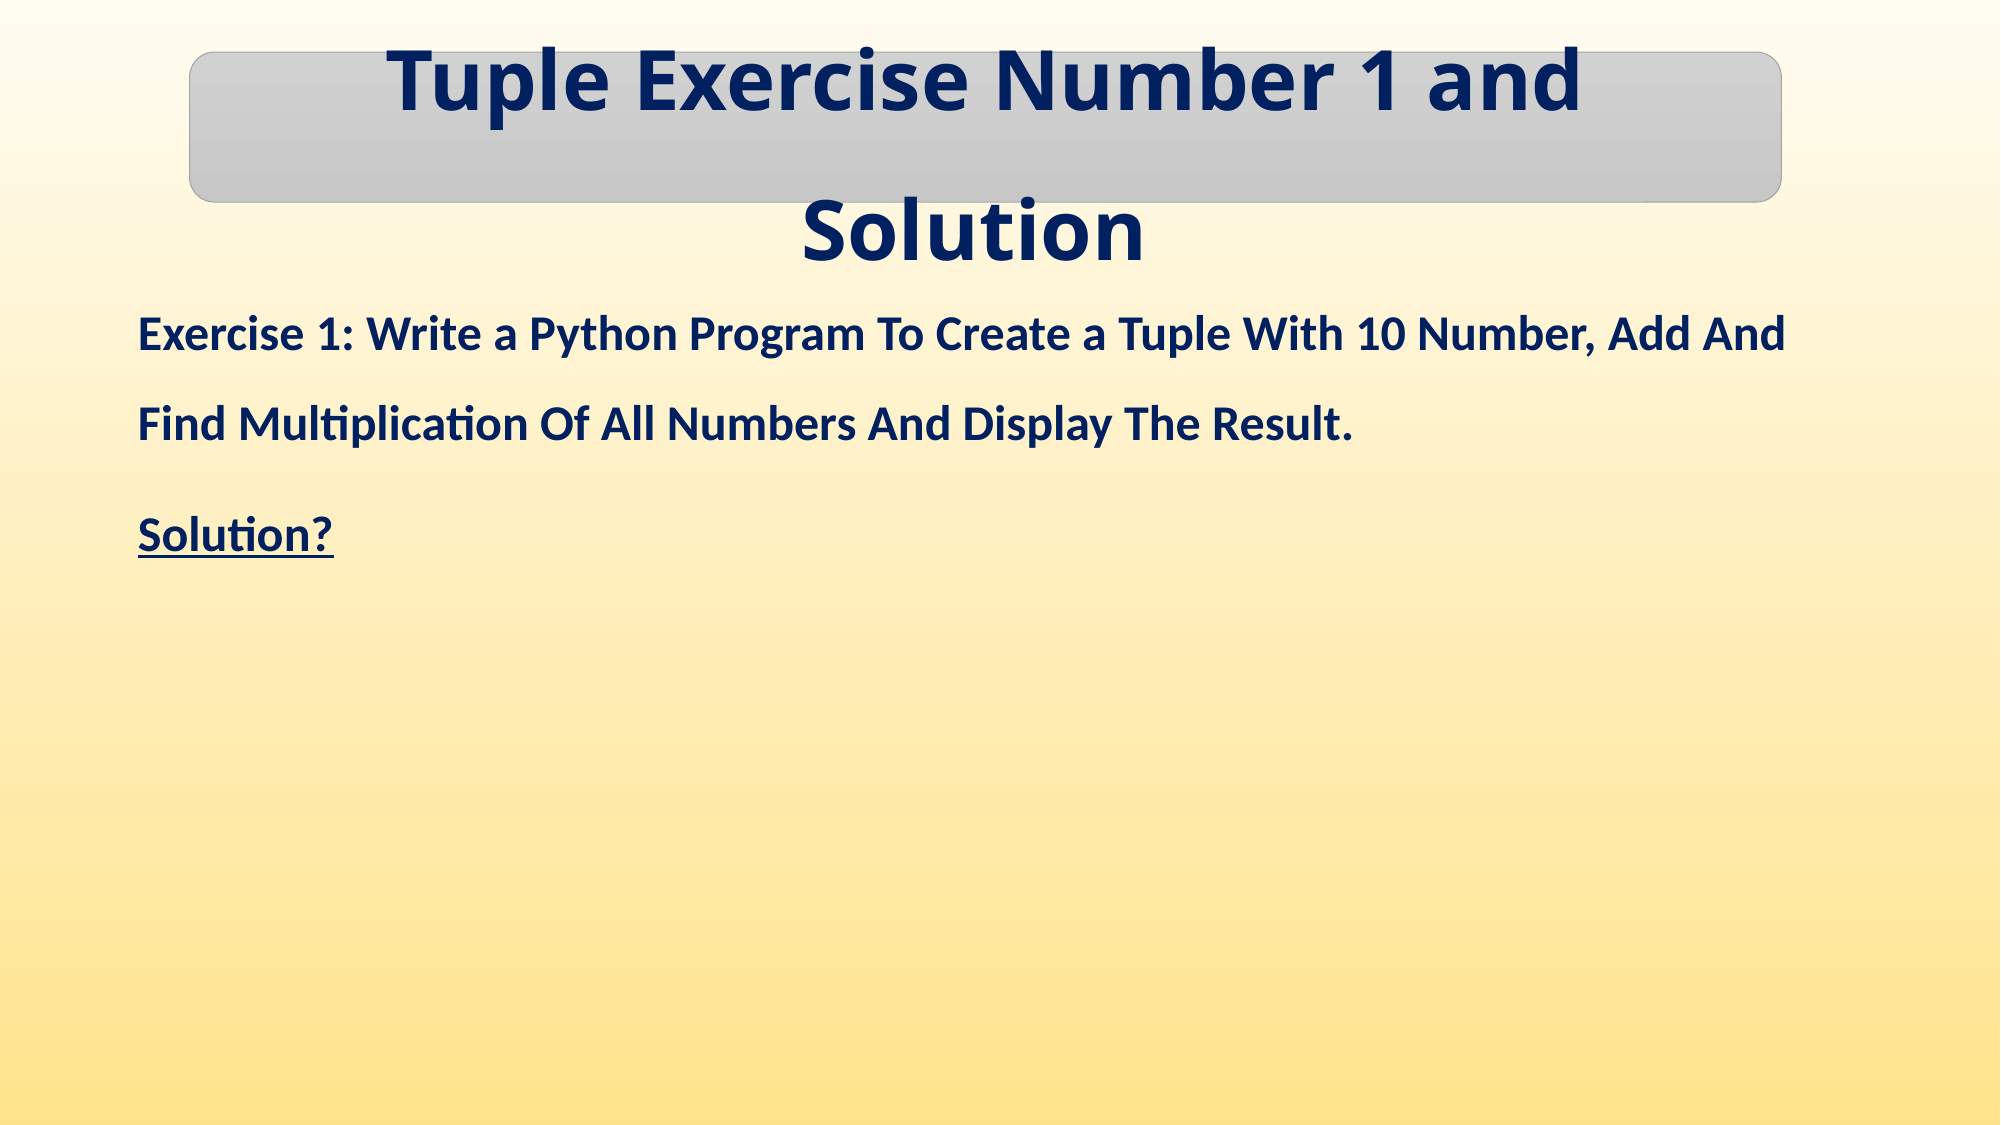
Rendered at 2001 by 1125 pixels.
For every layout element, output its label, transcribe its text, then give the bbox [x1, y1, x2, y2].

text_box Tuple Exercise Number 1 and Solution [189, 51, 1782, 203]
list Exercise 1: Write a Python Program To Create a Tuple With 10 Number, Add And Find Multiplication Of All Numbers And Display The Result. Solution? [122, 263, 1848, 1090]
